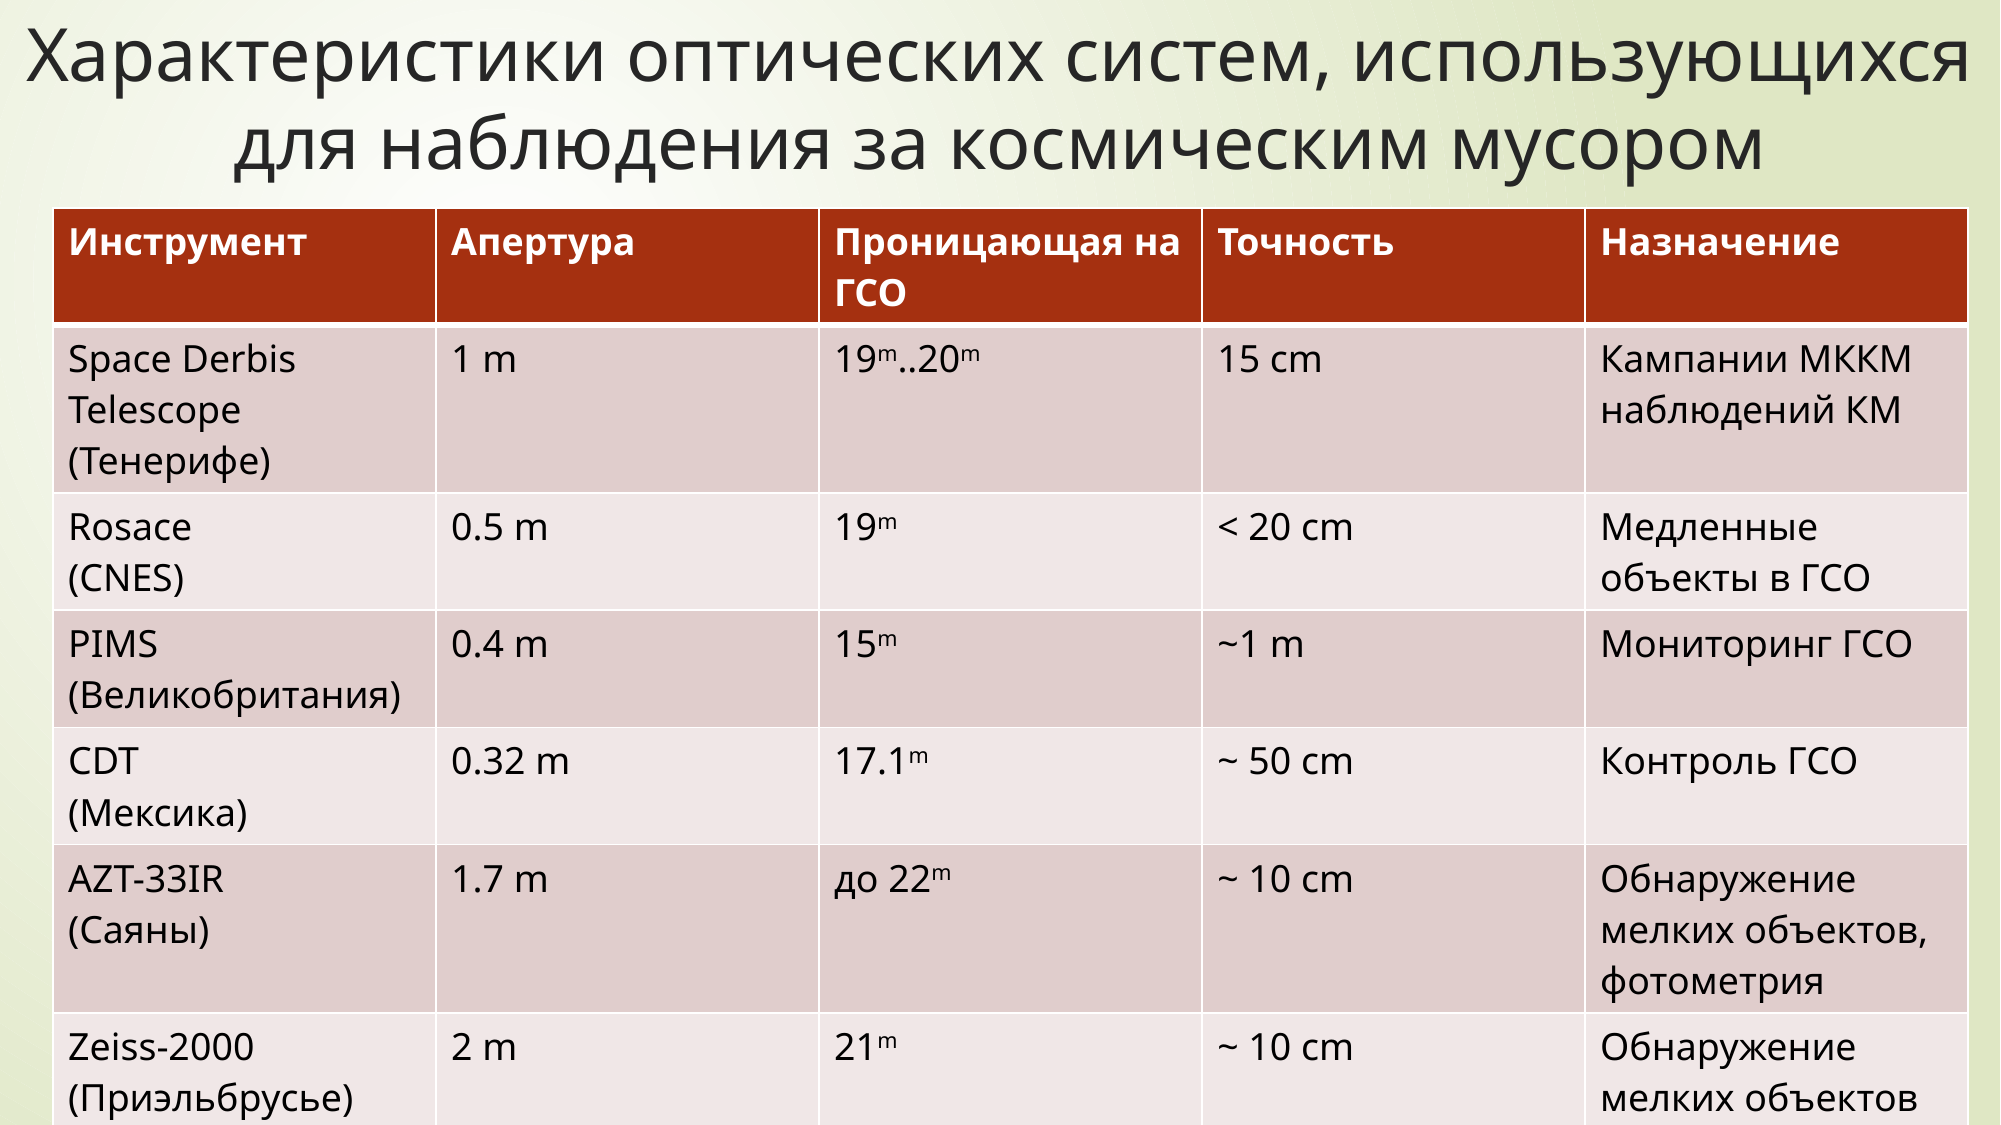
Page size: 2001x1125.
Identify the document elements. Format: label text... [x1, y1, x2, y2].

table_header Назначение [1586, 209, 1967, 322]
table_cell Обнаружение мелких объектов на ГСО [1586, 1014, 1967, 1125]
table_cell ~1 m [1203, 611, 1584, 727]
table_cell < 20 cm [1203, 494, 1584, 609]
table_cell ~ 10 cm [1203, 1014, 1584, 1125]
table_cell ~ 10 cm [1203, 845, 1584, 1012]
table_cell Кампании МККМ наблюдений КМ [1586, 328, 1967, 492]
table_cell 21m [820, 1014, 1201, 1125]
table_cell AZT-33IR (Саяны) [54, 845, 435, 1012]
table_cell 2 m [437, 1014, 818, 1125]
table_cell 0.5 m [437, 494, 818, 609]
table_cell до 22m [820, 845, 1201, 1012]
table_cell 15m [820, 611, 1201, 727]
table_cell Rosace (CNES) [54, 494, 435, 609]
table_cell CDT (Мексика) [54, 728, 435, 844]
table_cell 0.4 m [437, 611, 818, 727]
title Характеристики оптических систем, использующихся для наблюдения за космическим мусором [0, 0, 2000, 280]
table_cell 19m..20m [820, 328, 1201, 492]
table_cell 1 m [437, 328, 818, 492]
table_cell ~ 50 cm [1203, 728, 1584, 844]
table_cell Space Derbis Telescope (Тенерифе) [54, 328, 435, 492]
table_cell Медленные объекты в ГСО [1586, 494, 1967, 609]
table_header Проницающая на ГСО [820, 209, 1201, 322]
table_cell 19m [820, 494, 1201, 609]
table_cell 17.1m [820, 728, 1201, 844]
table_cell Контроль ГСО [1586, 728, 1967, 844]
table_cell Обнаружение мелких объектов, фотометрия [1586, 845, 1967, 1012]
table_cell Мониторинг ГСО [1586, 611, 1967, 727]
table_header Точность [1203, 209, 1584, 322]
table_cell Zeiss-2000 (Приэльбрусье) [54, 1014, 435, 1125]
table_header Инструмент [54, 209, 435, 322]
table_header Апертура [437, 209, 818, 322]
table_cell 0.32 m [437, 728, 818, 844]
table_cell 1.7 m [437, 845, 818, 1012]
table_cell 15 cm [1203, 328, 1584, 492]
table_cell PIMS (Великобритания) [54, 611, 435, 727]
